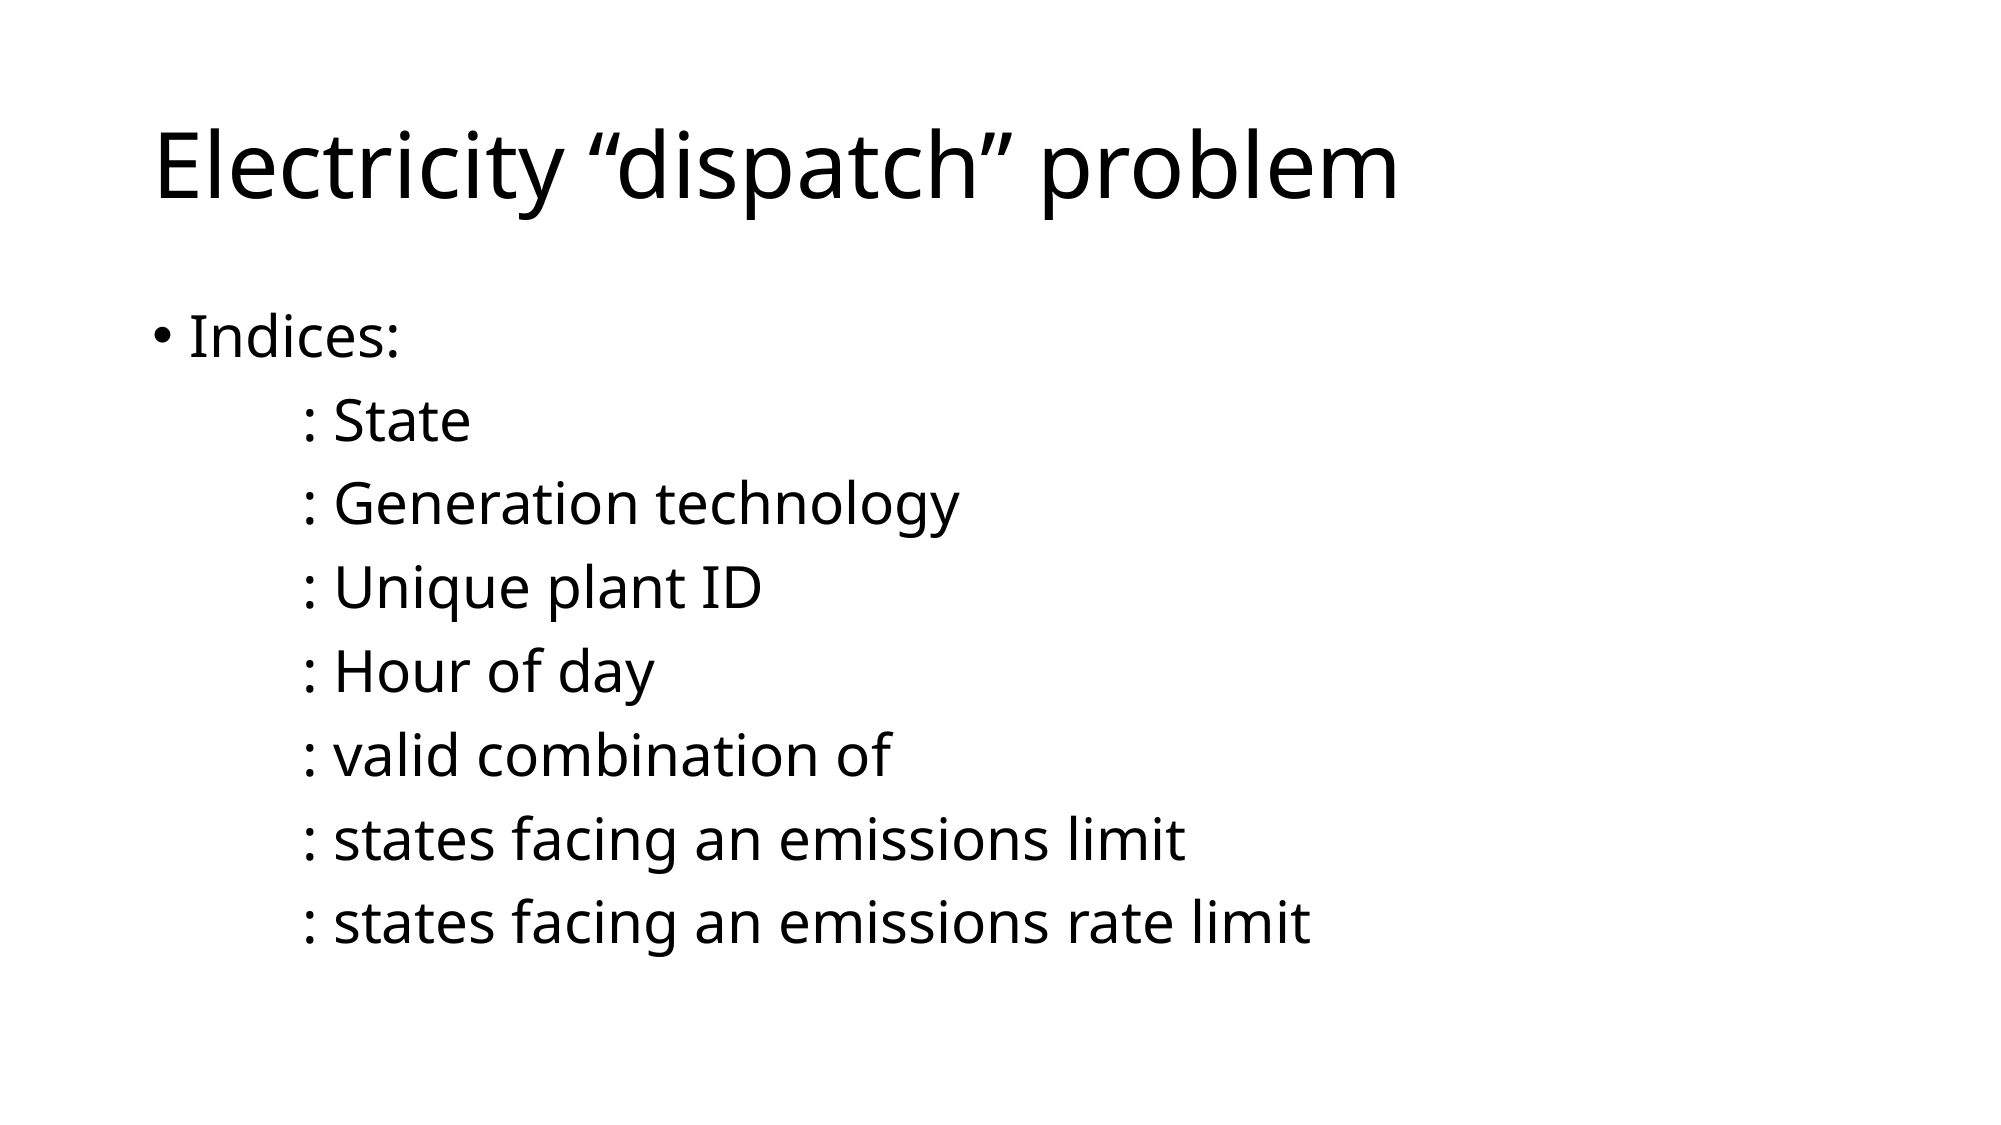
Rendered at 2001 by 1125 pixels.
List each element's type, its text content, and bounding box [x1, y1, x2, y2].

title Electricity “dispatch” problem [137, 59, 1863, 278]
